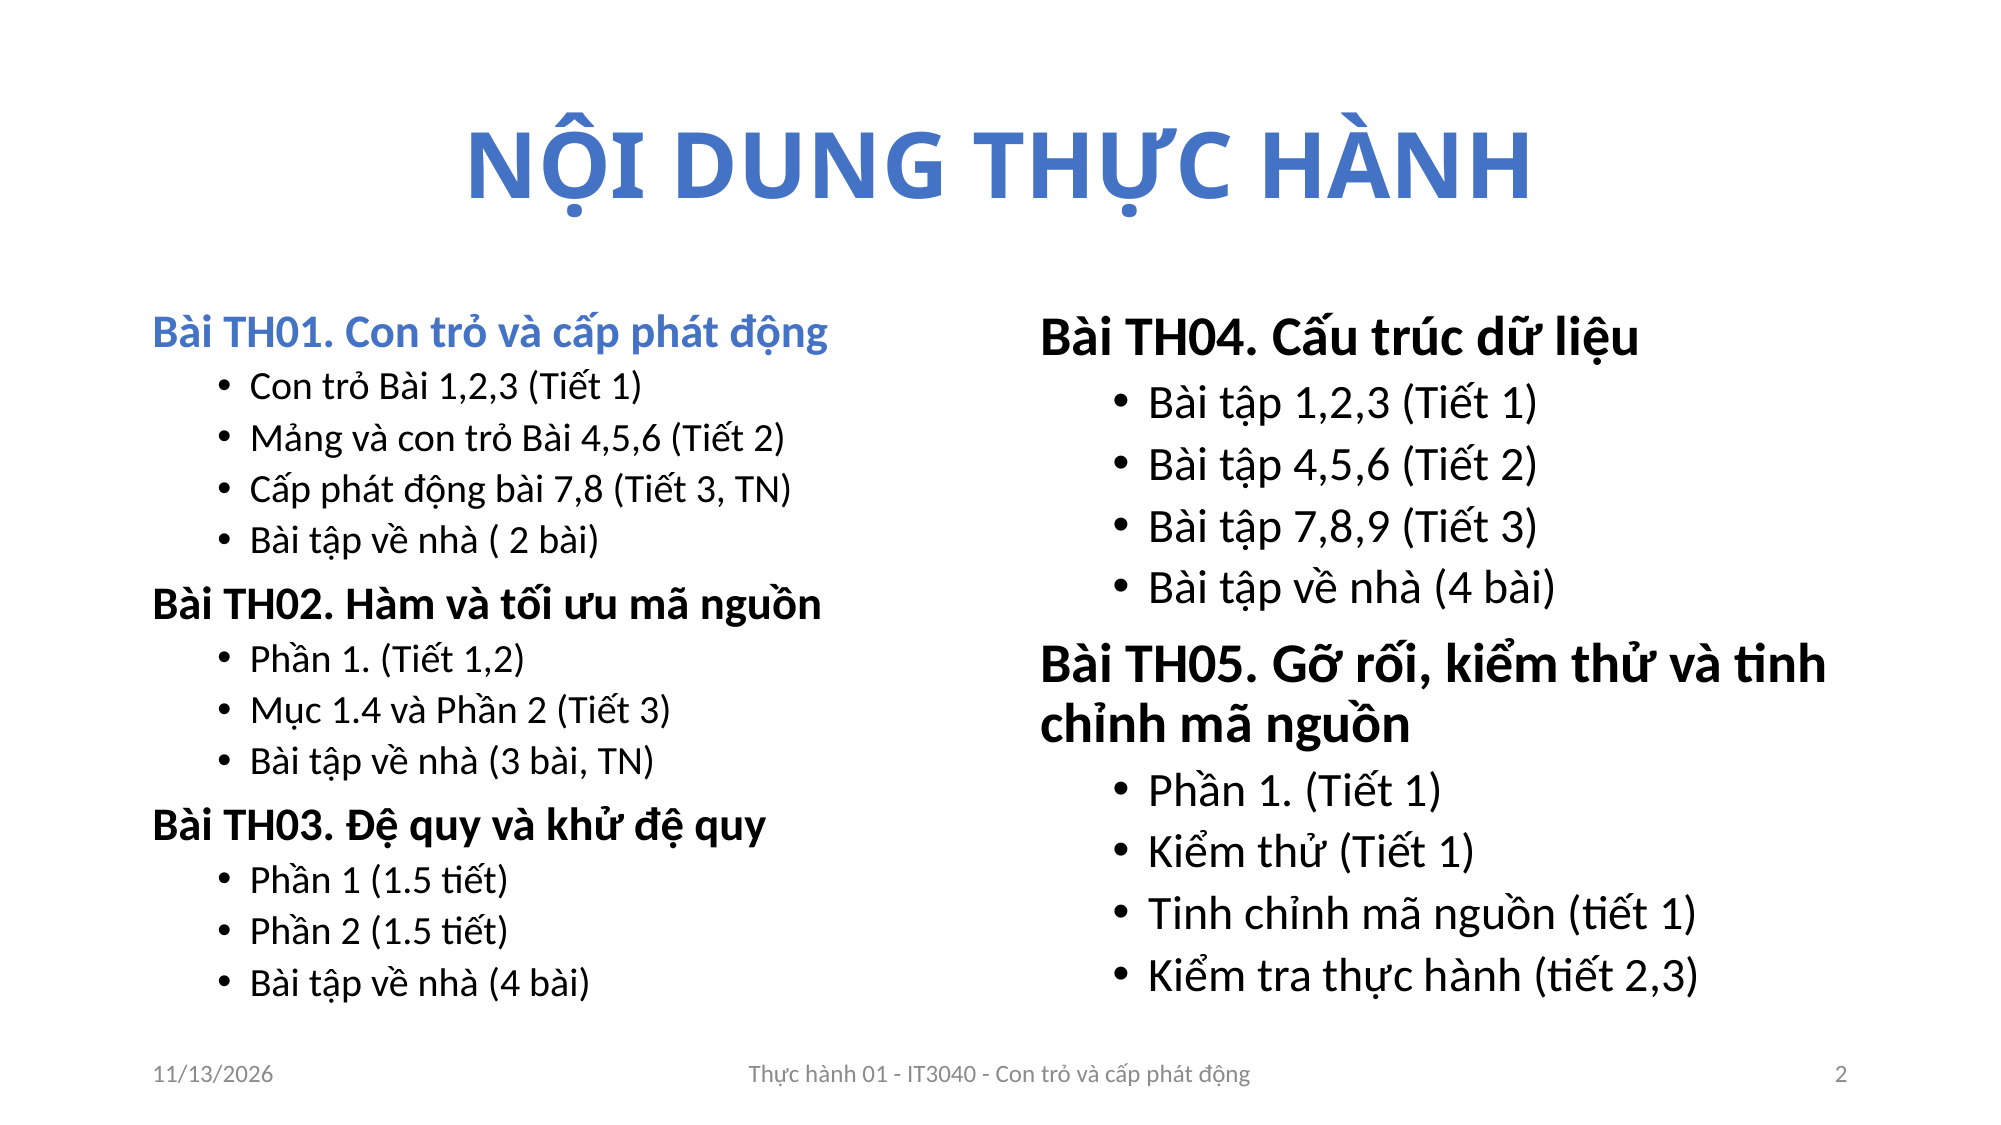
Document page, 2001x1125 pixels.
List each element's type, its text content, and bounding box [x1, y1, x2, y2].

footer Thực hành 01 - IT3040 - Con trỏ và cấp phát động [662, 1042, 1338, 1103]
title NỘI DUNG THỰC HÀNH [137, 59, 1863, 278]
text_box Bài TH04. Cấu trúc dữ liệu Bài tập 1,2,3 (Tiết 1) Bài tập 4,5,6 (Tiết 2) Bài tập 7,8,9 (Tiết 3) Bài tập về nhà (4 bài) Bài TH05. Gỡ rối, kiểm thử và tinh chỉnh mã nguồn Phần 1. (Tiết 1) Kiểm thử (Tiết 1) Tinh chỉnh mã nguồn (tiết 1) Kiểm tra thực hành (tiết 2,3) [1025, 299, 1914, 1014]
slide_number 2 [1412, 1042, 1863, 1103]
list Bài TH01. Con trỏ và cấp phát động Con trỏ Bài 1,2,3 (Tiết 1) Mảng và con trỏ Bài 4,5,6 (Tiết 2) Cấp phát động bài 7,8 (Tiết 3, TN) Bài tập về nhà ( 2 bài) Bài TH02. Hàm và tối ưu mã nguồn Phần 1. (Tiết 1,2) Mục 1.4 và Phần 2 (Tiết 3) Bài tập về nhà (3 bài, TN) Bài TH03. Đệ quy và khử đệ quy Phần 1 (1.5 tiết) Phần 2 (1.5 tiết) Bài tập về nhà (4 bài) [137, 299, 1025, 1014]
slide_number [137, 1042, 588, 1103]
